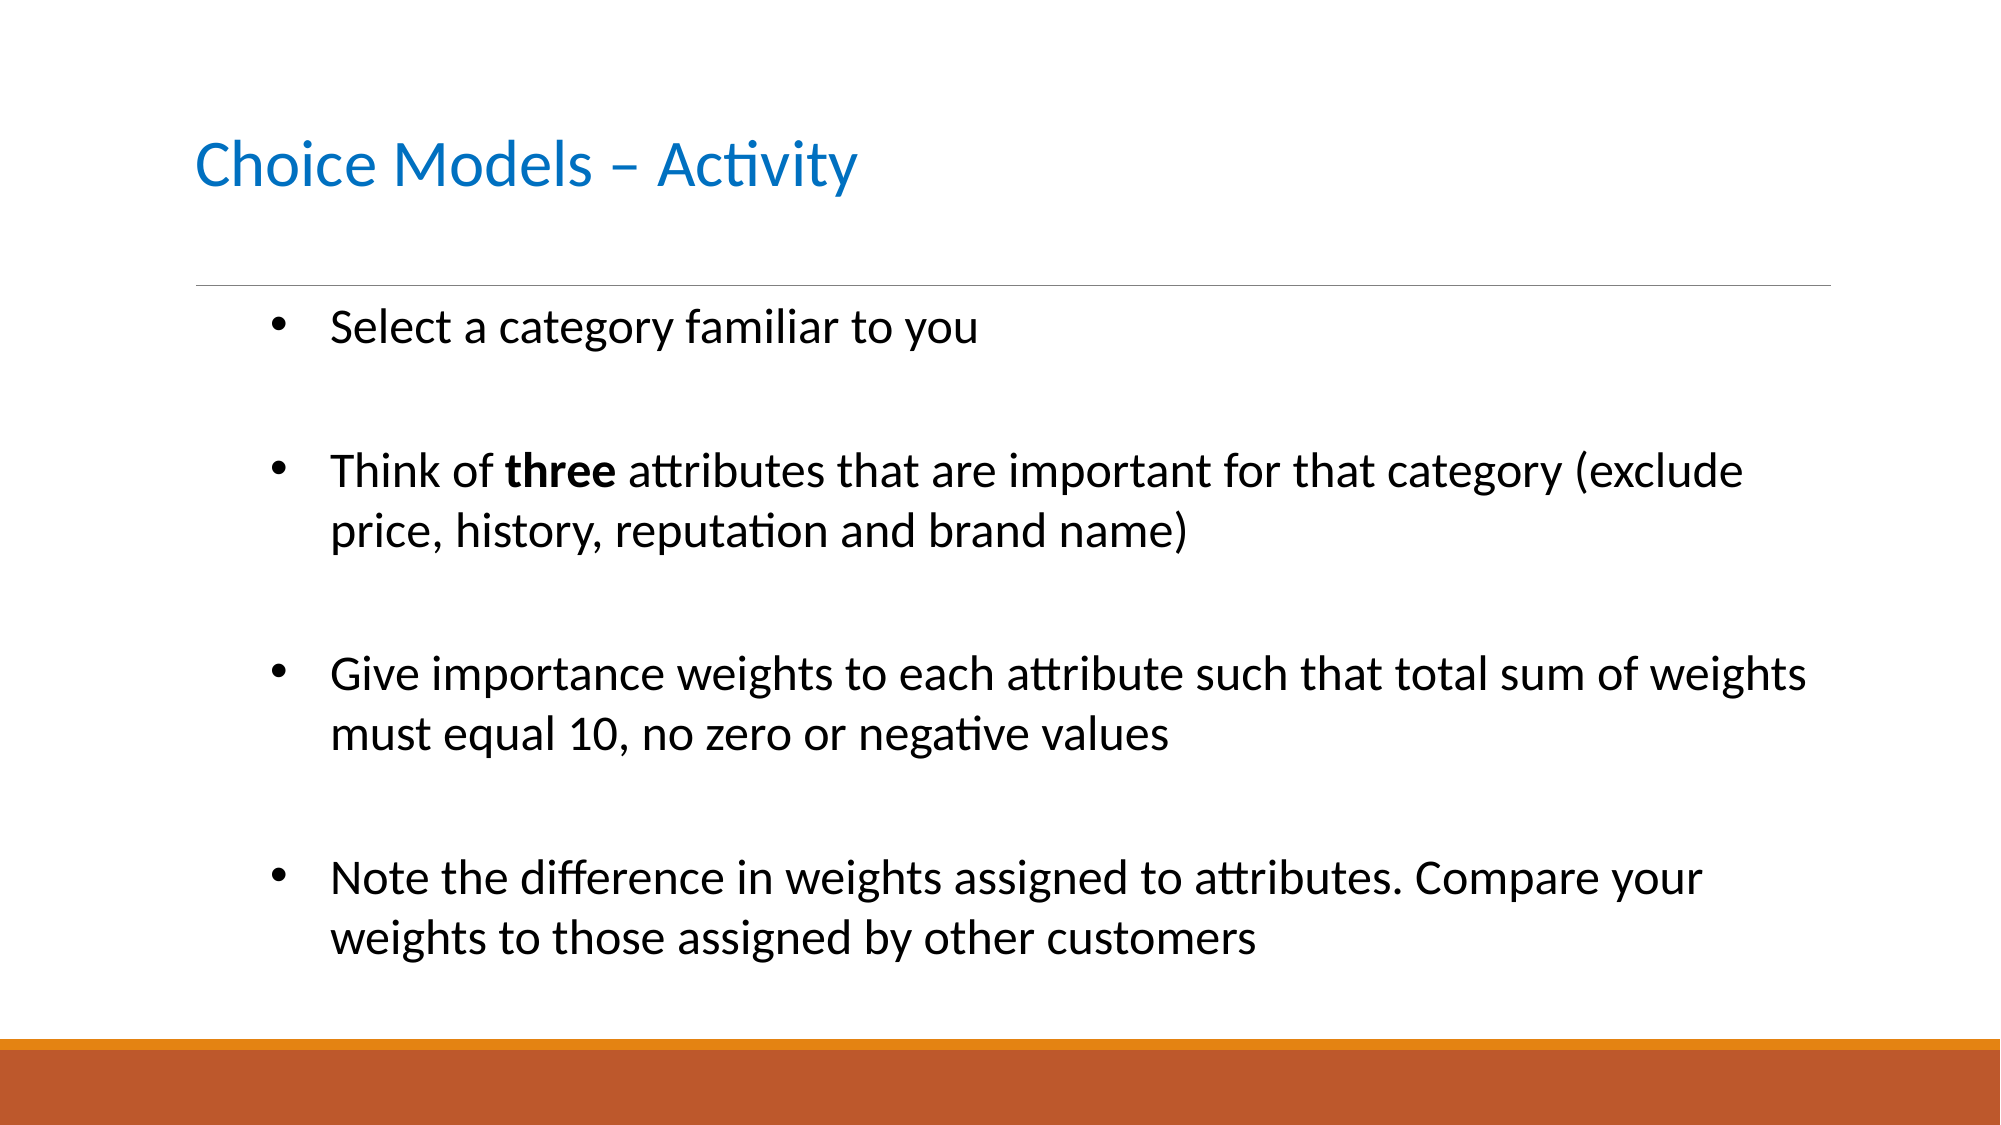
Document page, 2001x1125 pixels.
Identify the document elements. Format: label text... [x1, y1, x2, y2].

title Choice Models – Activity [180, 47, 1830, 285]
list Select a category familiar to you Think of three attributes that are important for that category (exclude price, history, reputation and brand name) Give importance weights to each attribute such that total sum of weights must equal 10, no zero or negative values Note the difference in weights assigned to attributes. Compare your weights to those assigned by other customers [180, 286, 1830, 960]
